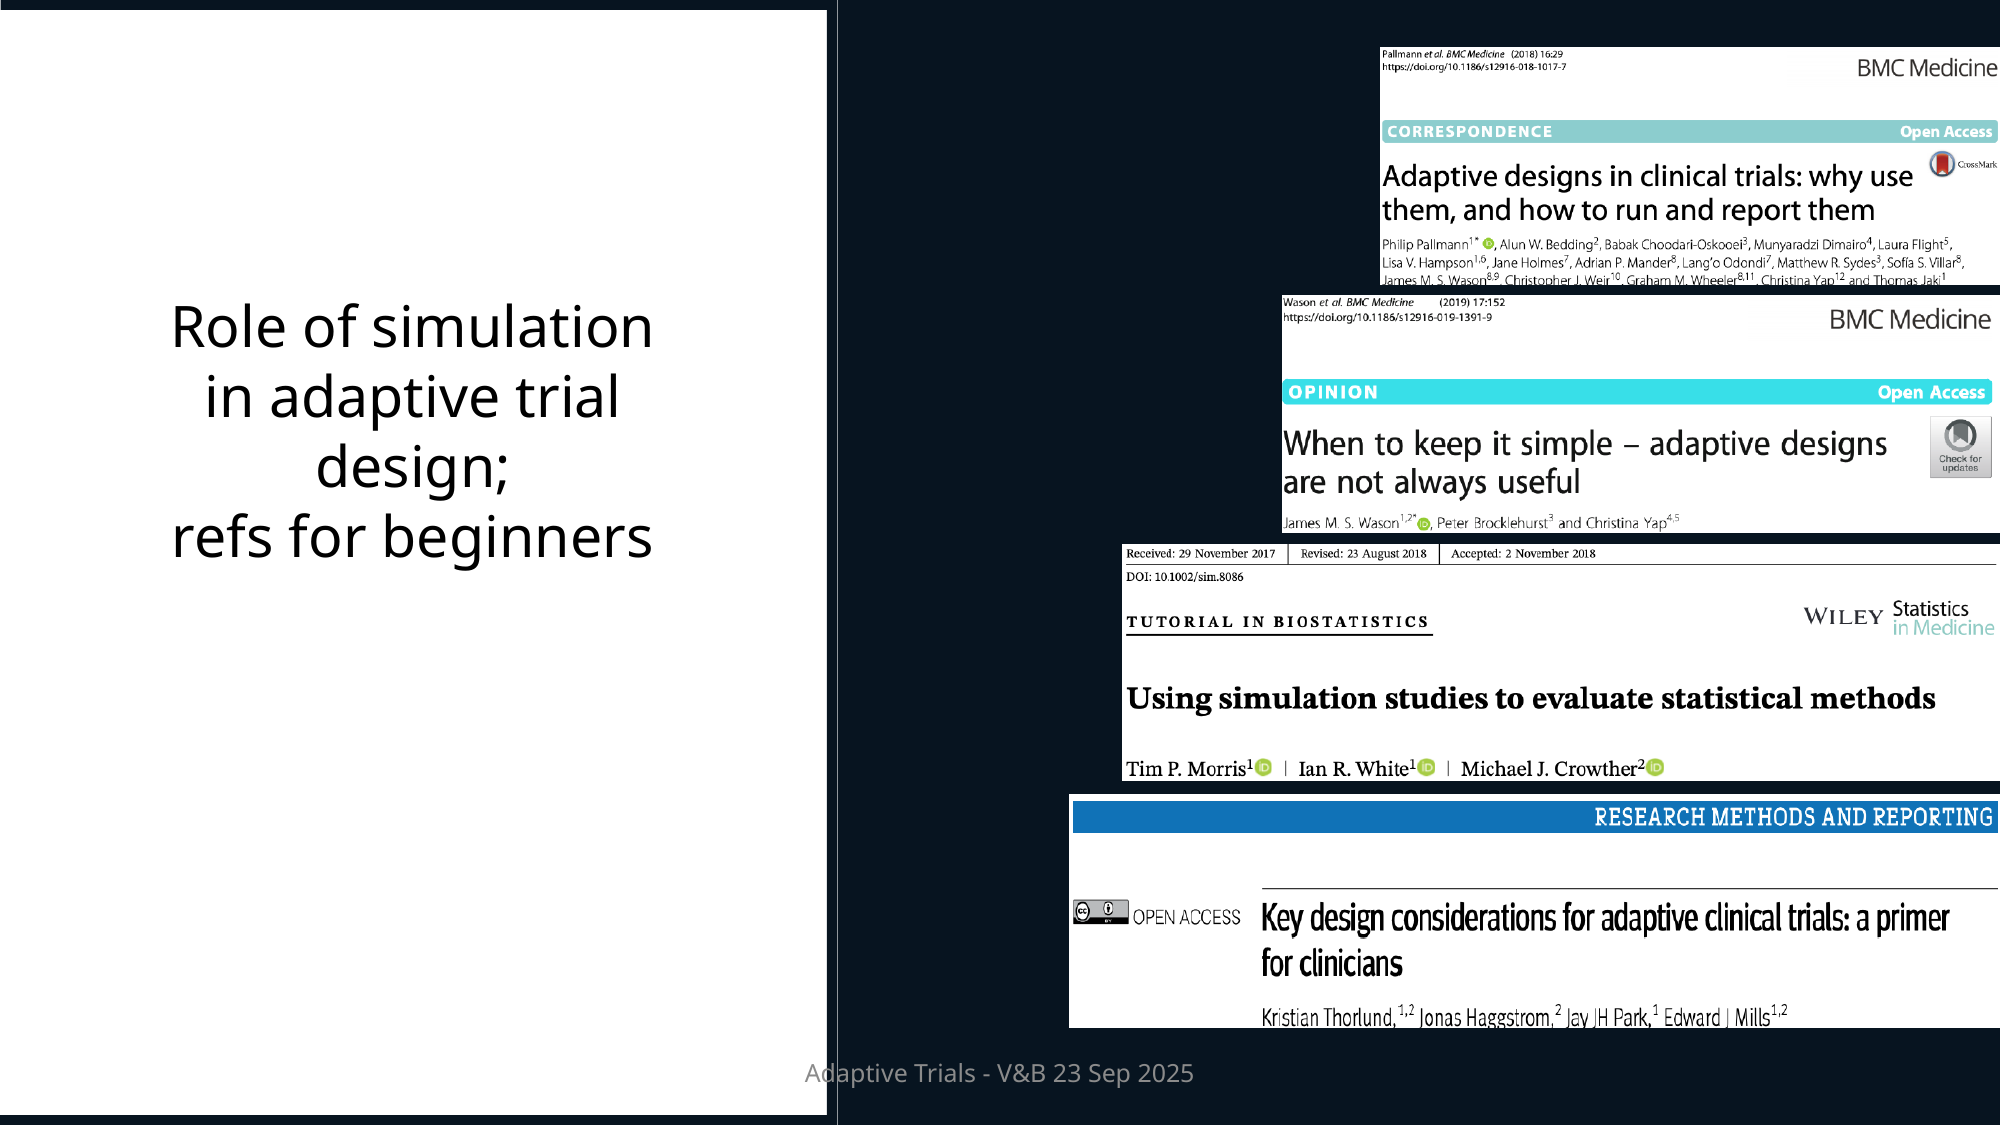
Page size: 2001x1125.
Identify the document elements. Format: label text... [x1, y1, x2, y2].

text_box [825, 1103, 836, 1125]
text_box [836, 0, 2000, 1125]
text_box [0, 1113, 828, 1125]
picture [1380, 47, 2000, 285]
text_box [0, 0, 829, 11]
text_box [0, 11, 825, 1113]
title Role of simulation in adaptive trial design; refs for beginners [123, 194, 703, 580]
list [1121, 543, 2000, 782]
picture [1281, 295, 2000, 534]
text_box [825, 0, 836, 1042]
picture [1068, 793, 2000, 1028]
footer Adaptive Trials - V&B 23 Sep 2025 [662, 1042, 1338, 1103]
